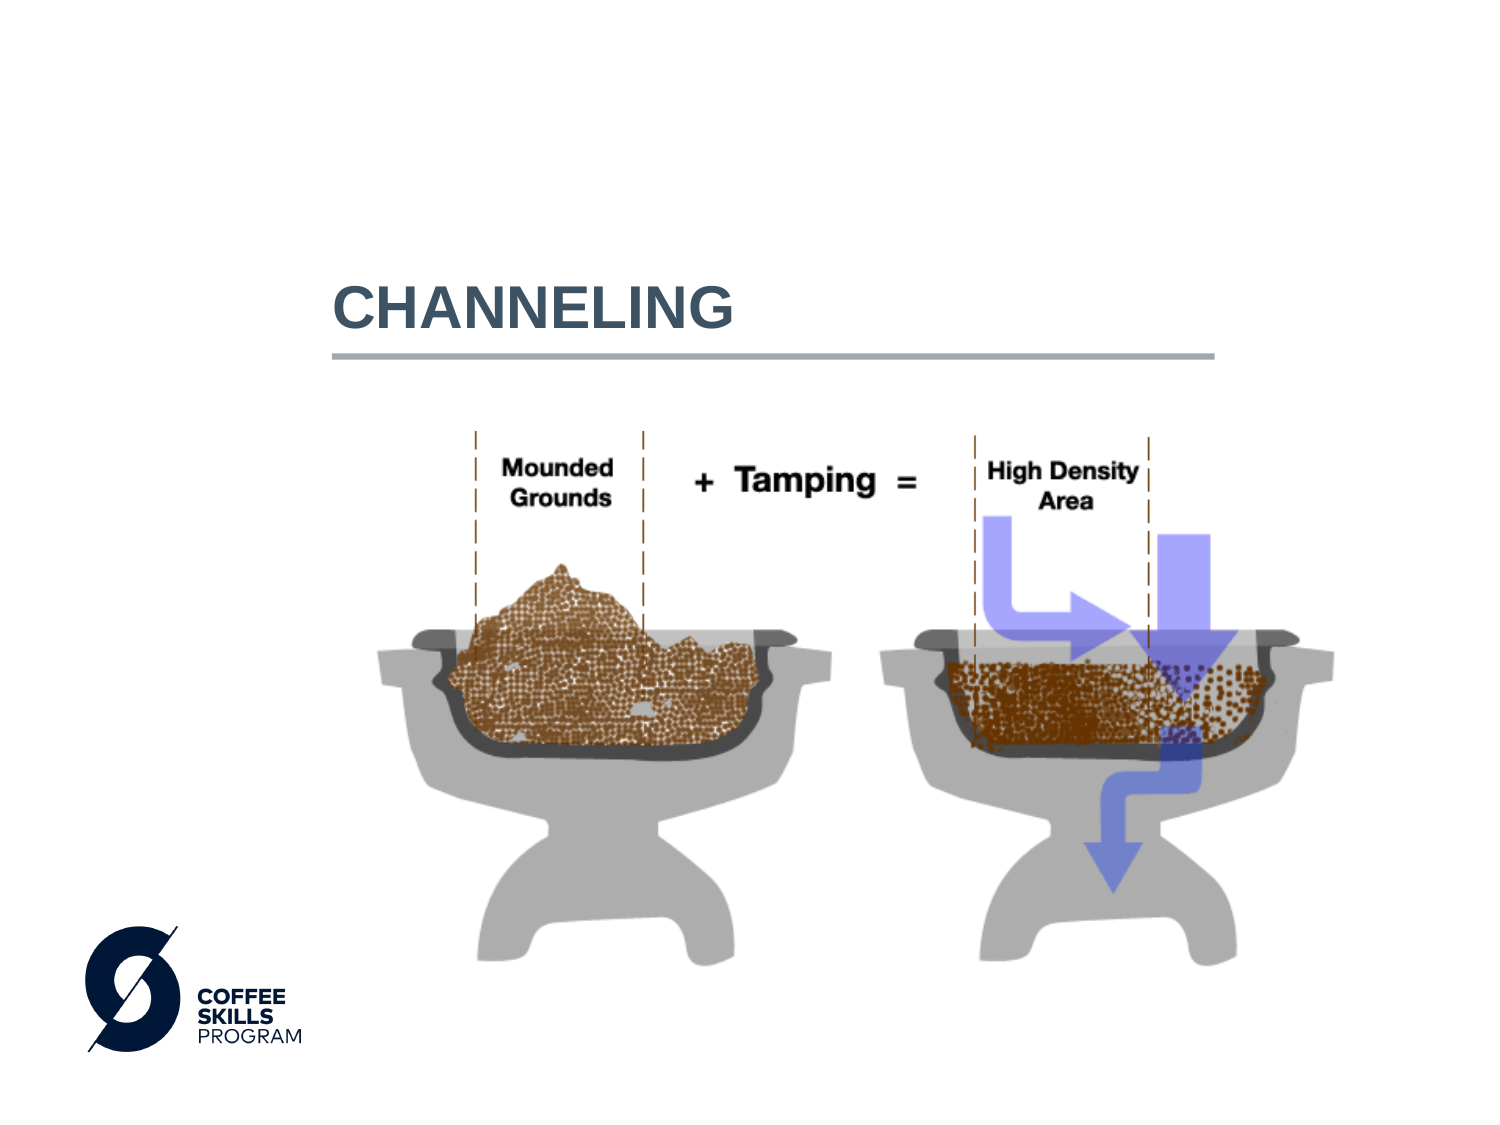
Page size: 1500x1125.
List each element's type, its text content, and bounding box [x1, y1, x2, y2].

text_box CHANNELING [317, 260, 1247, 867]
picture [347, 431, 1361, 1010]
picture [62, 907, 313, 1068]
